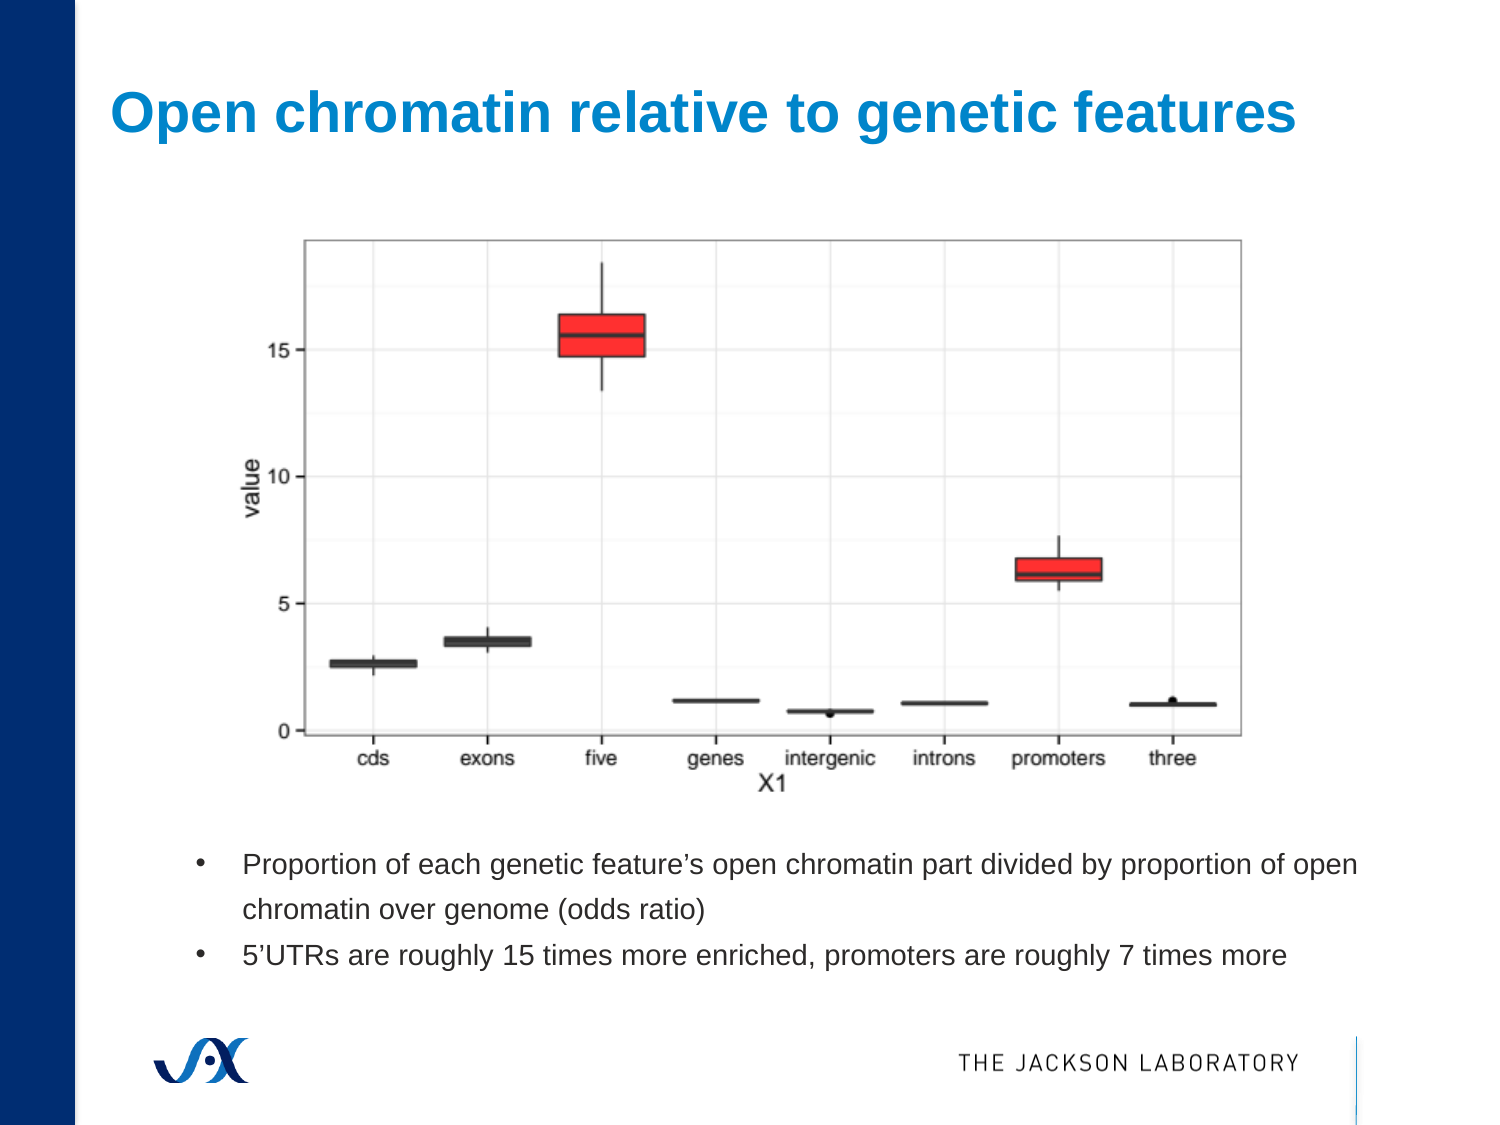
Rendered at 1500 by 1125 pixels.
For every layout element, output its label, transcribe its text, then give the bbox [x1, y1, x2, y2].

text_box Proportion of each genetic feature’s open chromatin part divided by proportion of open chromatin over genome (odds ratio) 5’UTRs are roughly 15 times more enriched, promoters are roughly 7 times more [180, 827, 1376, 979]
text_box Open chromatin relative to genetic features [96, 53, 1425, 198]
picture [943, 1023, 1313, 1099]
picture [140, 1022, 269, 1099]
picture [218, 210, 1270, 811]
